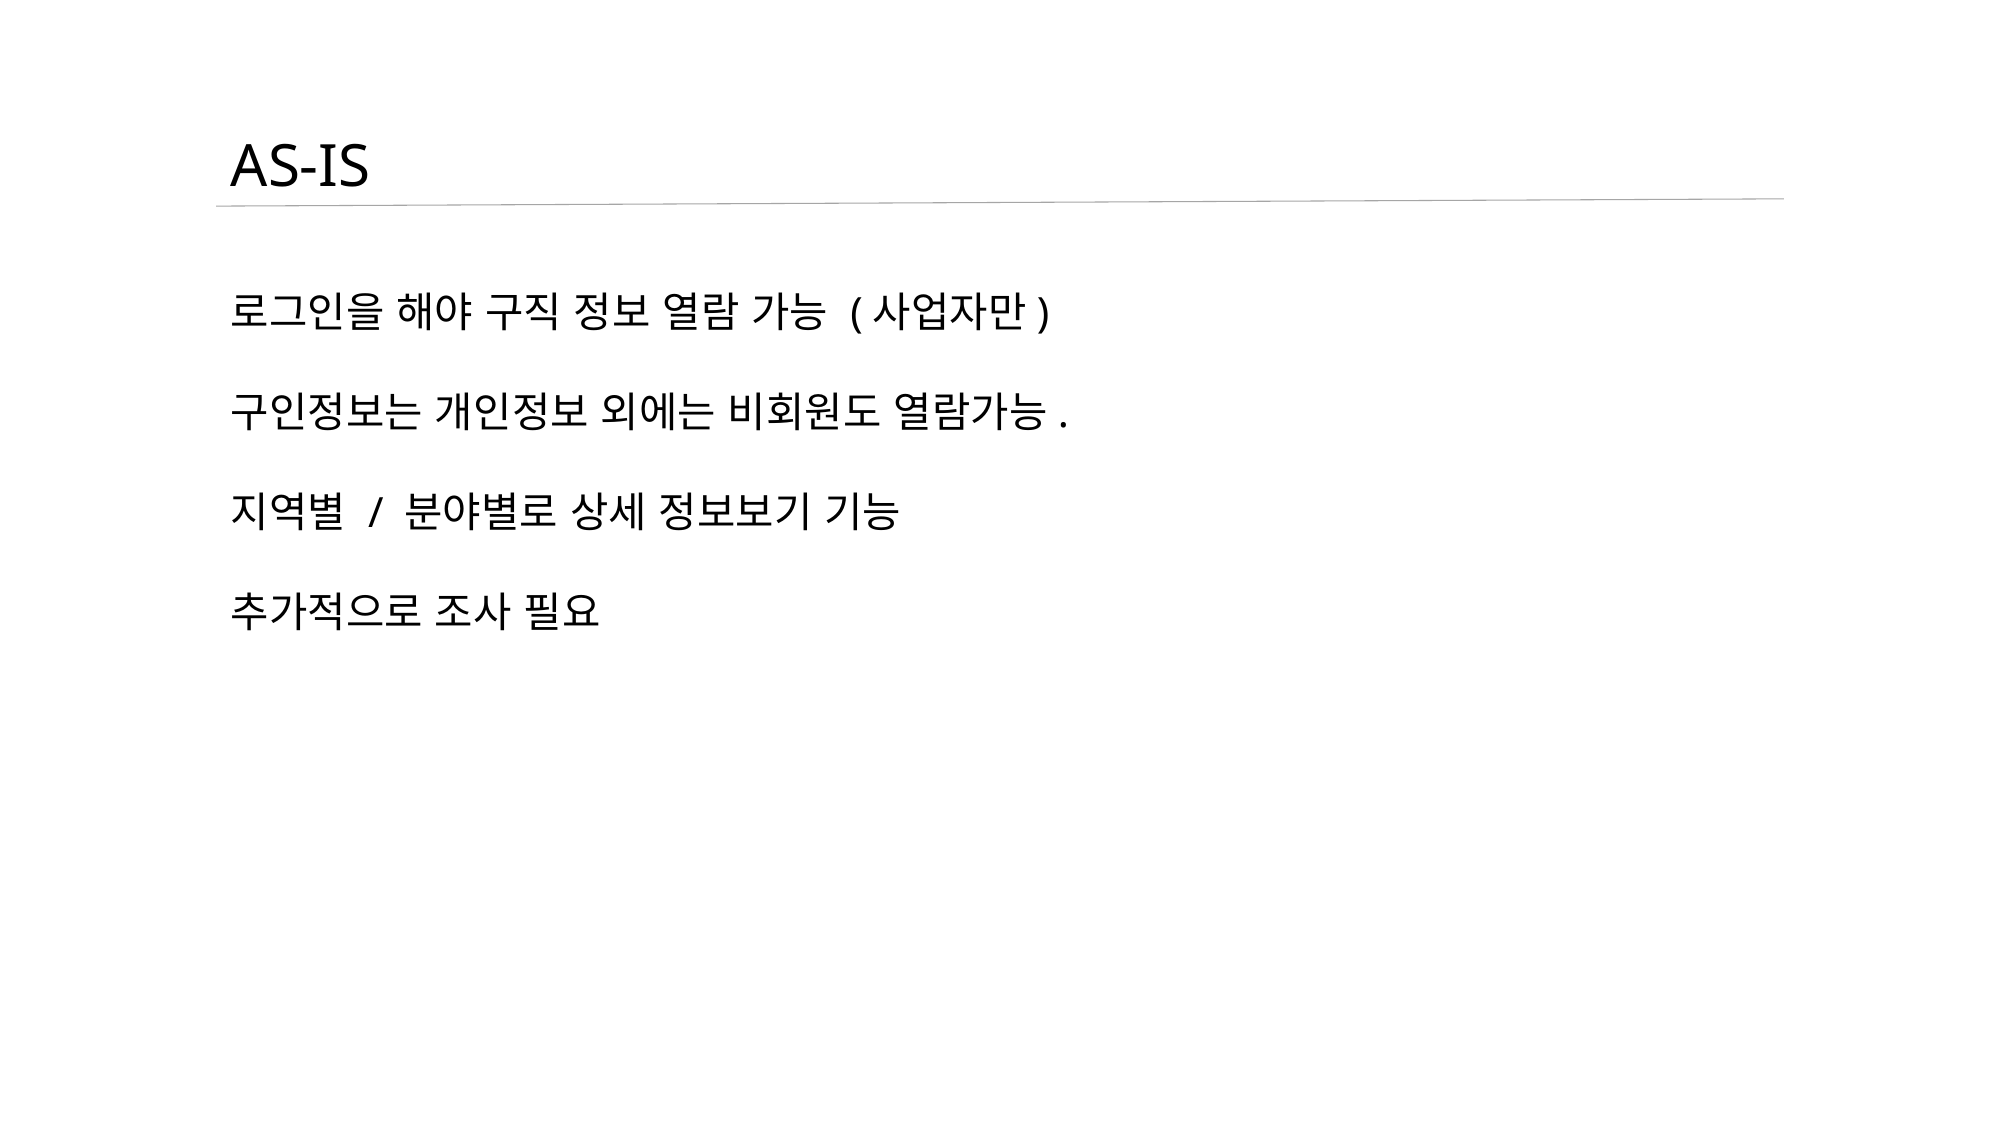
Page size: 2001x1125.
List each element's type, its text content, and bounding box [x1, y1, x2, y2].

text_box 로그인을 해야 구직 정보 열람 가능 (사업자만) 구인정보는 개인정보 외에는 비회원도 열람가능. 지역별 / 분야별로 상세 정보보기 기능 추가적으로 조사 필요 [216, 277, 1334, 693]
text_box AS-IS [216, 120, 657, 198]
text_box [216, 198, 1784, 207]
